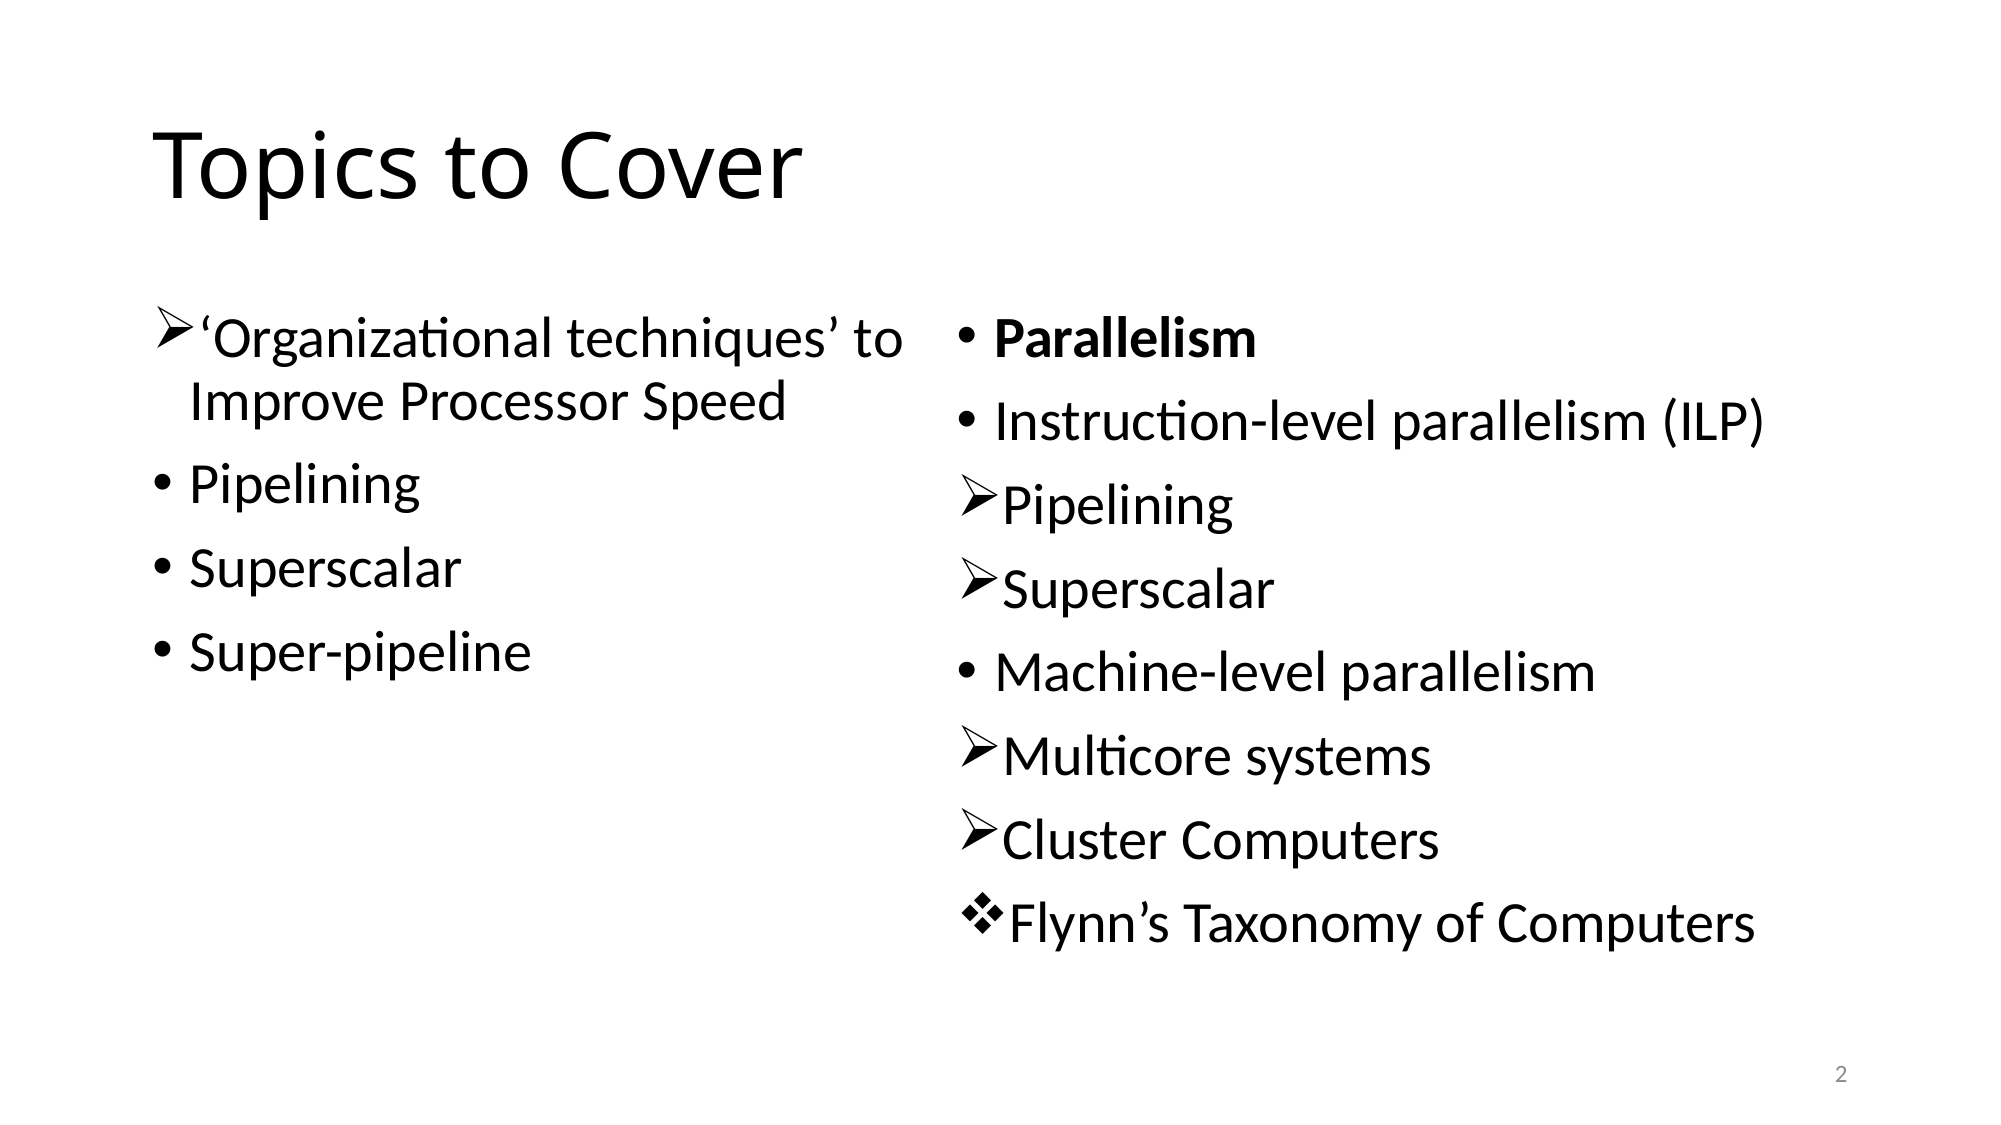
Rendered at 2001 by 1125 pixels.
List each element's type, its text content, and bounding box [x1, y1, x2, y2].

list ‘Organizational techniques’ to Improve Processor Speed Pipelining Superscalar Super-pipeline [137, 299, 941, 1014]
title Topics to Cover [137, 59, 1863, 278]
text_box Parallelism Instruction-level parallelism (ILP) Pipelining Superscalar Machine-level parallelism Multicore systems Cluster Computers Flynn’s Taxonomy of Computers [941, 299, 1801, 1014]
slide_number 2 [1412, 1042, 1863, 1103]
